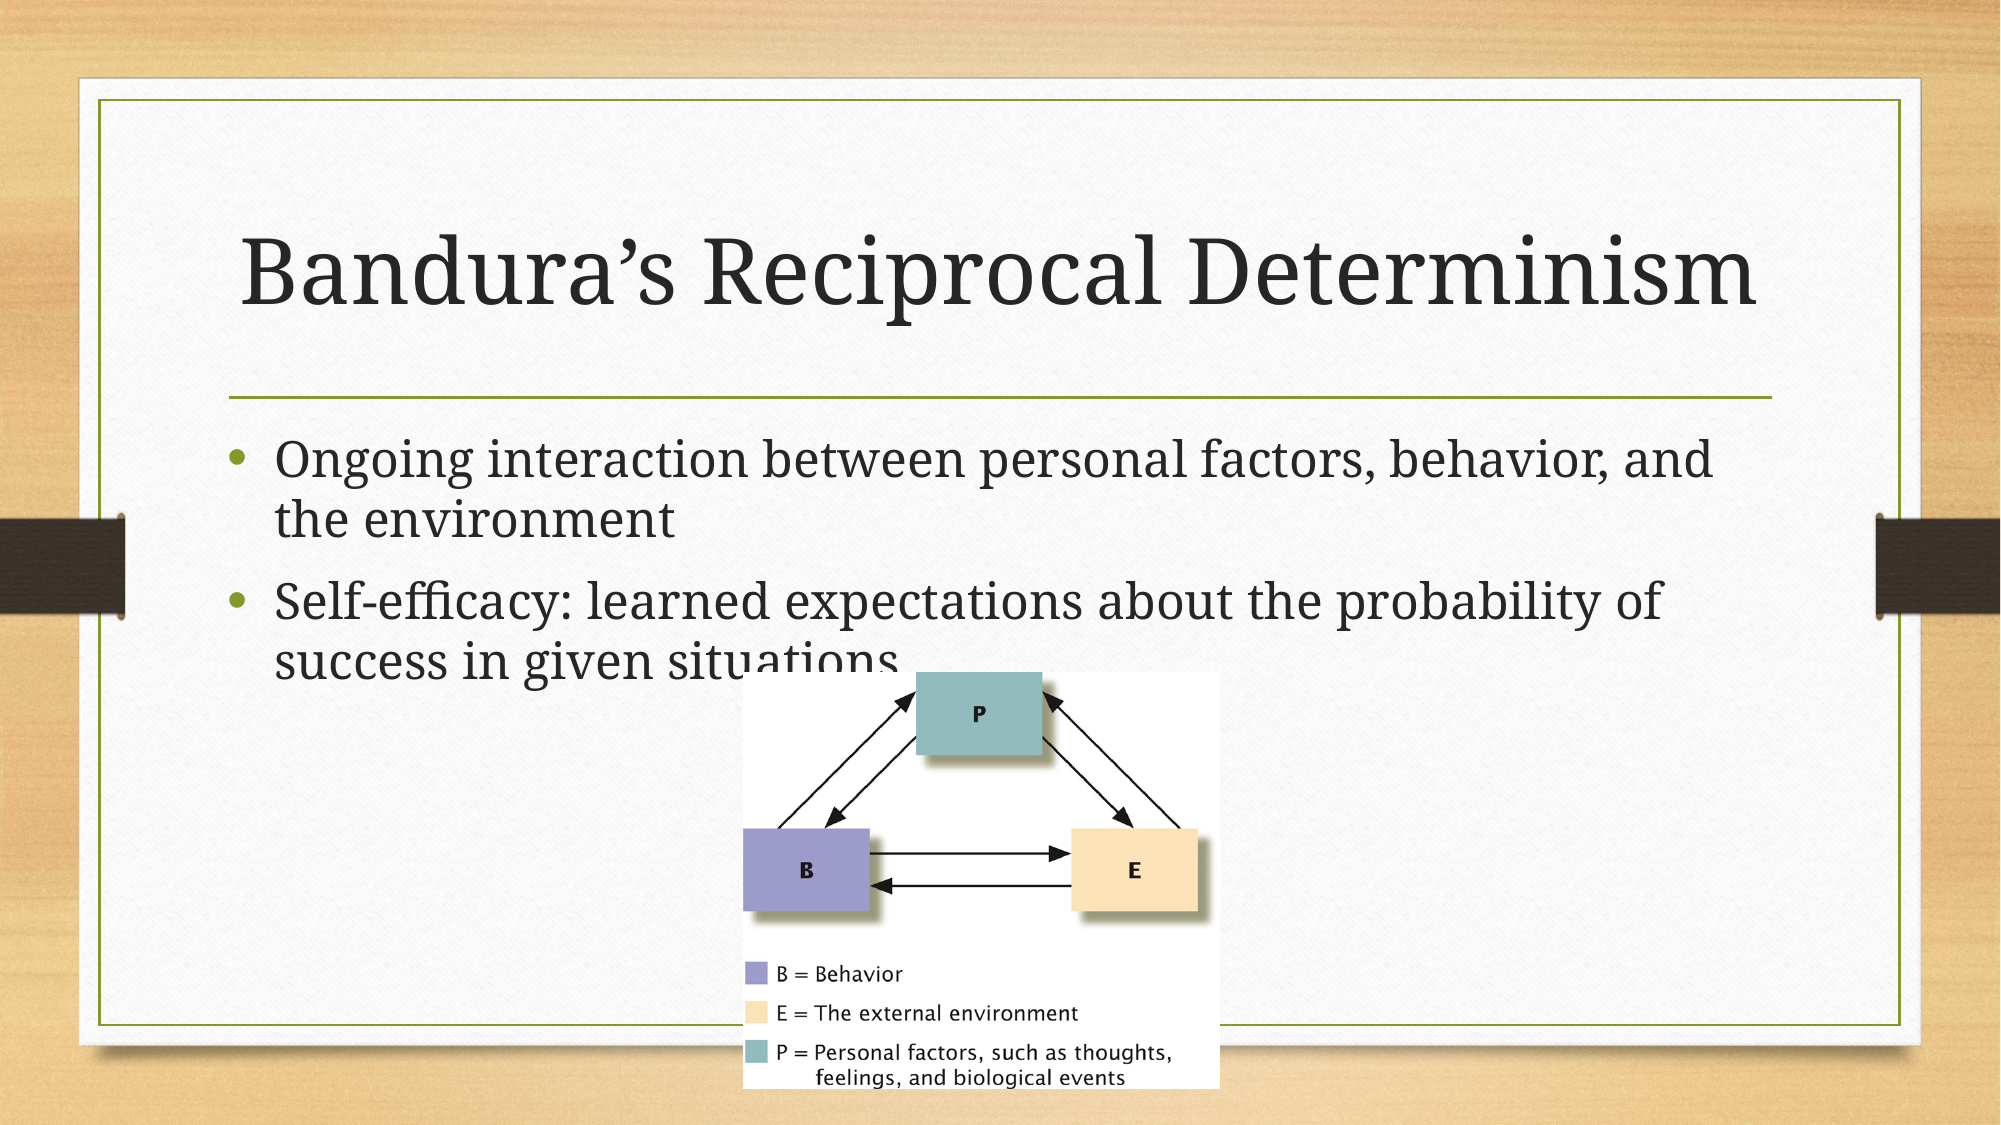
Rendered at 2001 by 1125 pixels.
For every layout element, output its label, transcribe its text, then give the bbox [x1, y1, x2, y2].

title Bandura’s Reciprocal Determinism [212, 161, 1788, 375]
list Ongoing interaction between personal factors, behavior, and the environment Self-efficacy: learned expectations about the probability of success in given situations. [212, 419, 1788, 964]
picture [0, 0, 2001, 1125]
